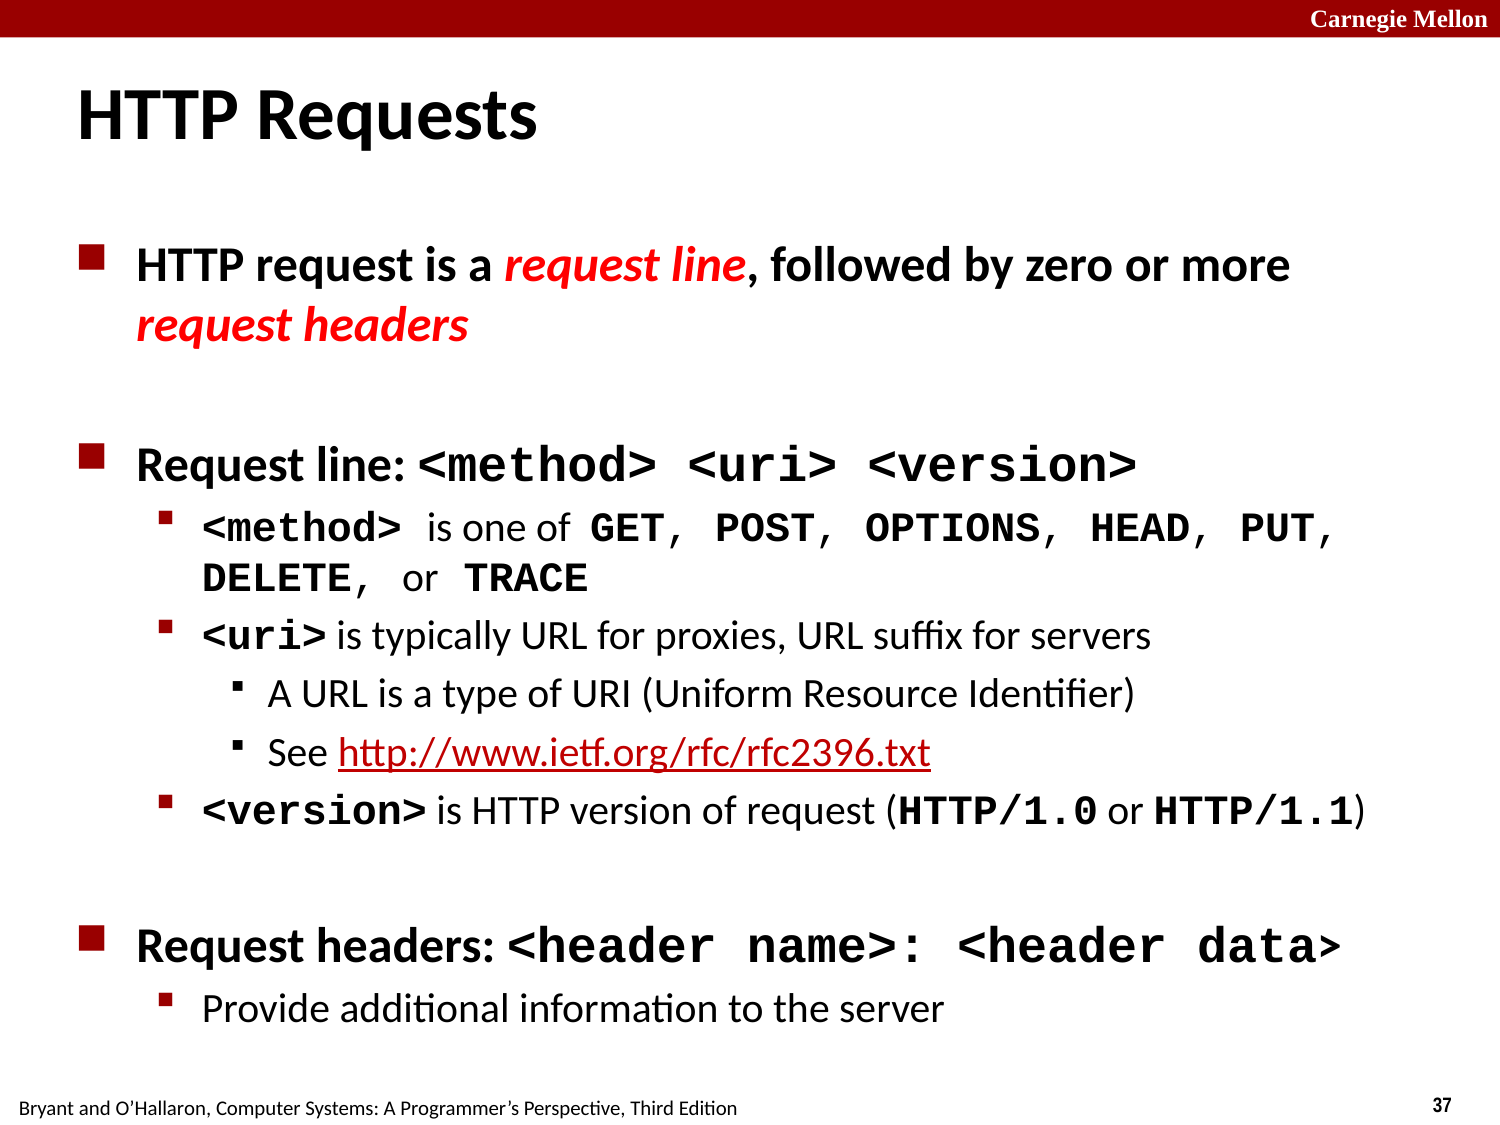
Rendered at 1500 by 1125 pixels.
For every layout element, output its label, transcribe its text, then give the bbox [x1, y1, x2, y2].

title HTTP Requests [62, 62, 1029, 157]
list HTTP request is a request line, followed by zero or more request headers Request line: <method> <uri> <version> <method> is one of GET, POST, OPTIONS, HEAD, PUT, DELETE, or TRACE <uri> is typically URL for proxies, URL suffix for servers A URL is a type of URI (Uniform Resource Identifier) See http://www.ietf.org/rfc/rfc2396.txt <version> is HTTP version of request (HTTP/1.0 or HTTP/1.1) Request headers: <header name>: <header data> Provide additional information to the server [64, 223, 1426, 1076]
